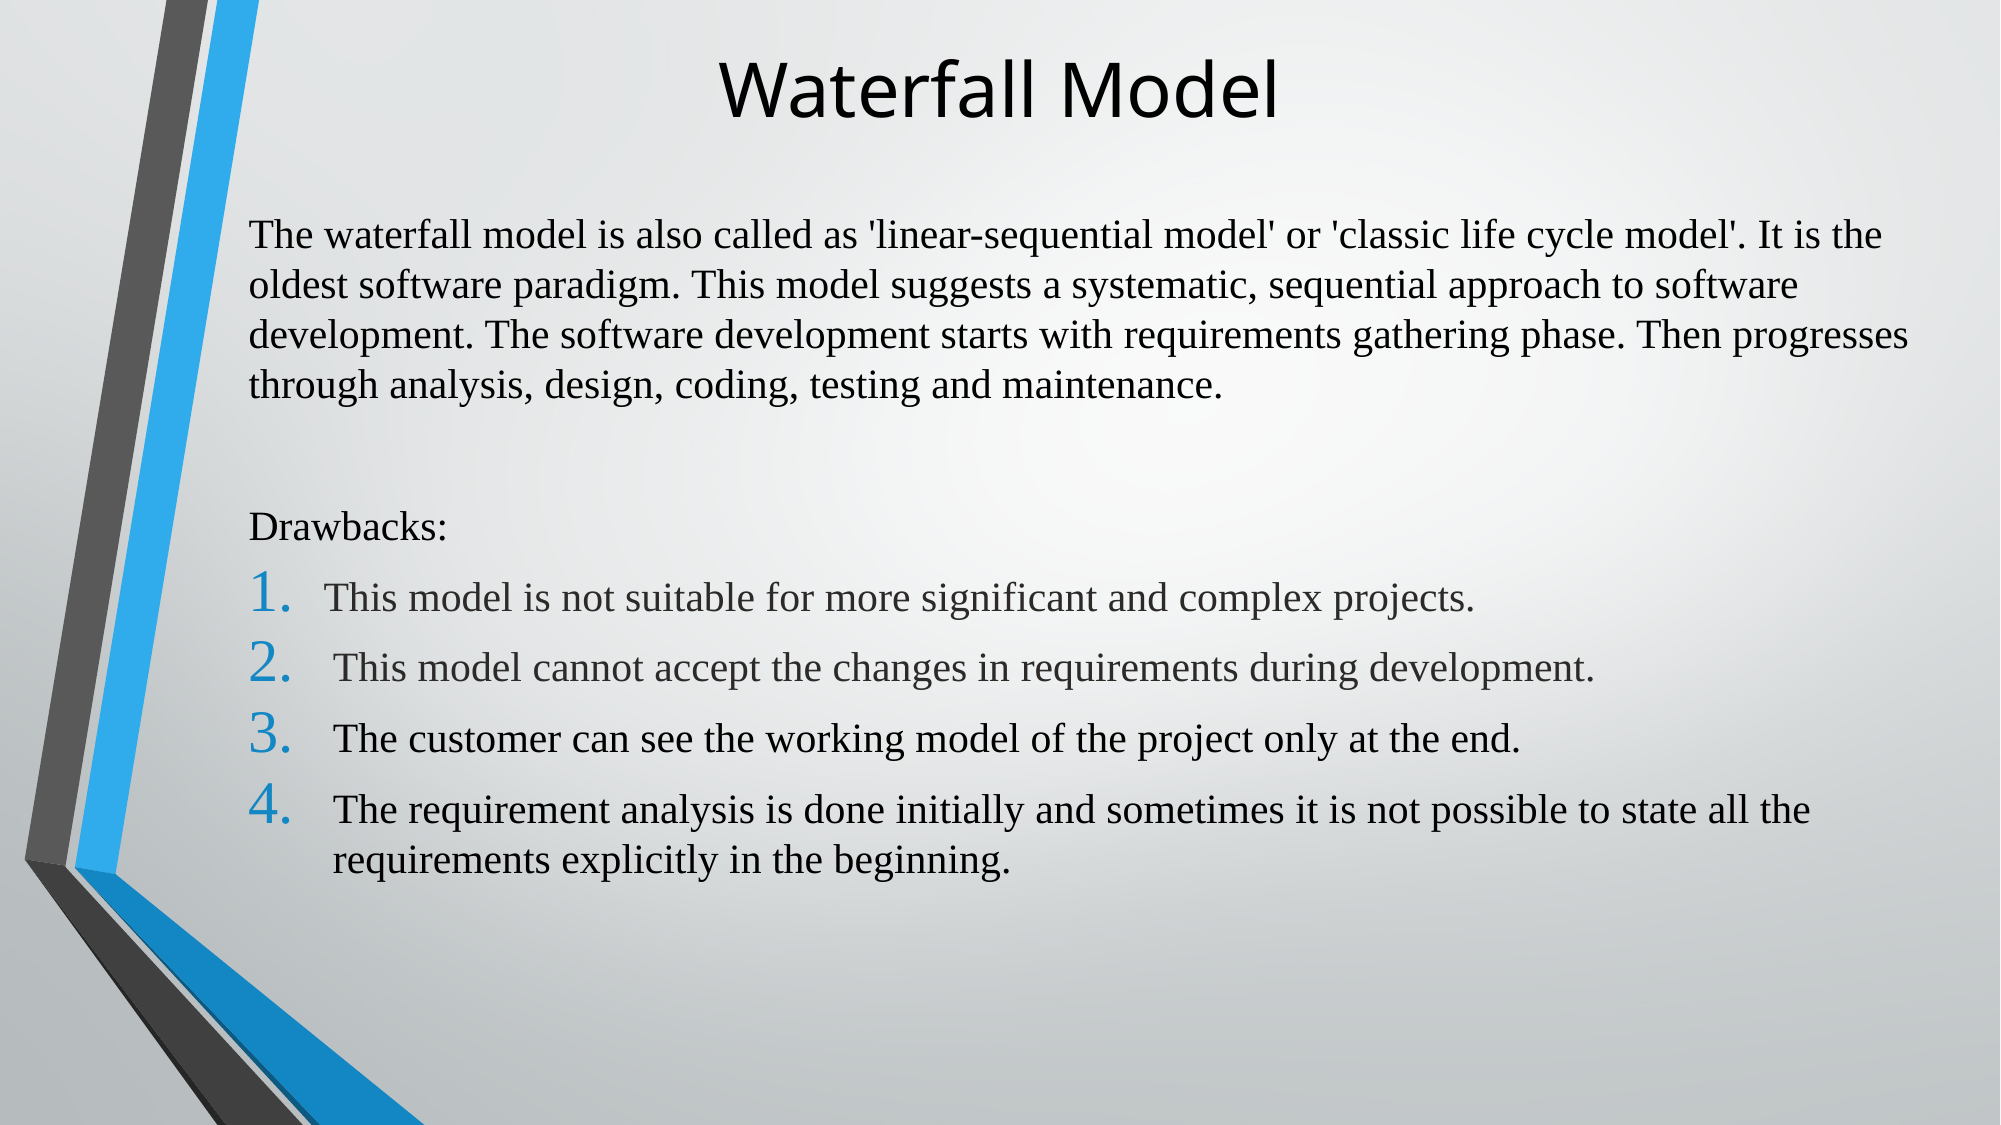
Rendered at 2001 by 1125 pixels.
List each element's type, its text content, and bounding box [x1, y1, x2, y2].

title Waterfall Model [233, 33, 1767, 141]
list The waterfall model is also called as 'linear-sequential model' or 'classic life cycle model'. It is the oldest software paradigm. This model suggests a systematic, sequential approach to software development. The software development starts with requirements gathering phase. Then progresses through analysis, design, coding, testing and maintenance. Drawbacks: This model is not suitable for more significant and complex projects. This model cannot accept the changes in requirements during development. The customer can see the working model of the project only at the end. The requirement analysis is done initially and sometimes it is not possible to state all the requirements explicitly in the beginning. [233, 192, 1945, 1039]
